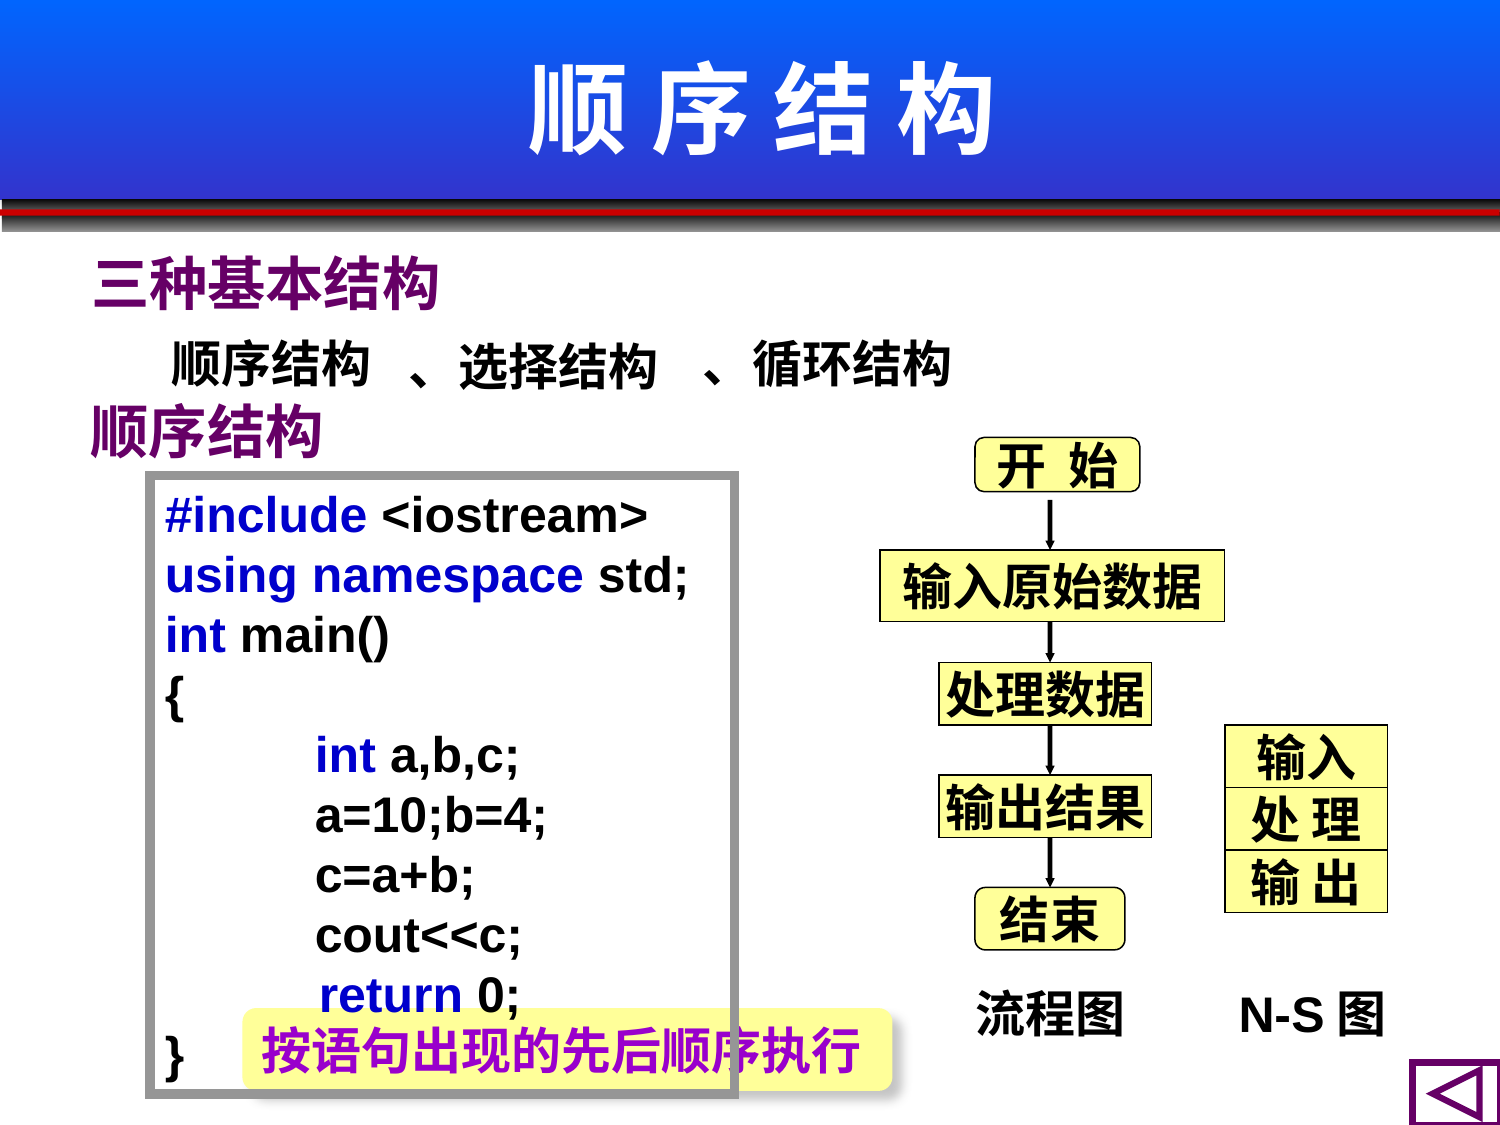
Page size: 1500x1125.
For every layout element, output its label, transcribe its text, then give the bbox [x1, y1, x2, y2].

text_box [1045, 499, 1055, 549]
text_box 顺序结构 [75, 387, 339, 473]
text_box 三种基本结构 [76, 239, 456, 325]
text_box 、循环结构 [687, 325, 1013, 400]
text_box 开 始 [974, 437, 1140, 492]
text_box 流程图 [924, 974, 1175, 1050]
text_box 处理数据 [938, 662, 1152, 725]
text_box 输入原始数据 [879, 549, 1225, 622]
text_box 输入 [1224, 724, 1388, 787]
title 顺 序 结 构 [125, 12, 1400, 200]
text_box [1412, 1062, 1500, 1125]
text_box [1045, 837, 1055, 887]
text_box 输 出 [1224, 849, 1388, 913]
text_box 结束 [974, 887, 1125, 950]
text_box 、选择结构 [393, 327, 682, 403]
text_box 按语句出现的先后顺序执行 [735, 1008, 893, 1091]
text_box [1045, 622, 1055, 662]
text_box #include <iostream> using namespace std; int main() { int a,b,c; a=10;b=4; c=a+b; cout<<c; return 0; } [149, 475, 735, 1094]
text_box 输出结果 [938, 774, 1152, 838]
text_box N-S图 [1187, 974, 1438, 1050]
text_box [1045, 724, 1055, 774]
text_box 处 理 [1224, 787, 1388, 849]
text_box 顺序结构 [156, 325, 419, 400]
